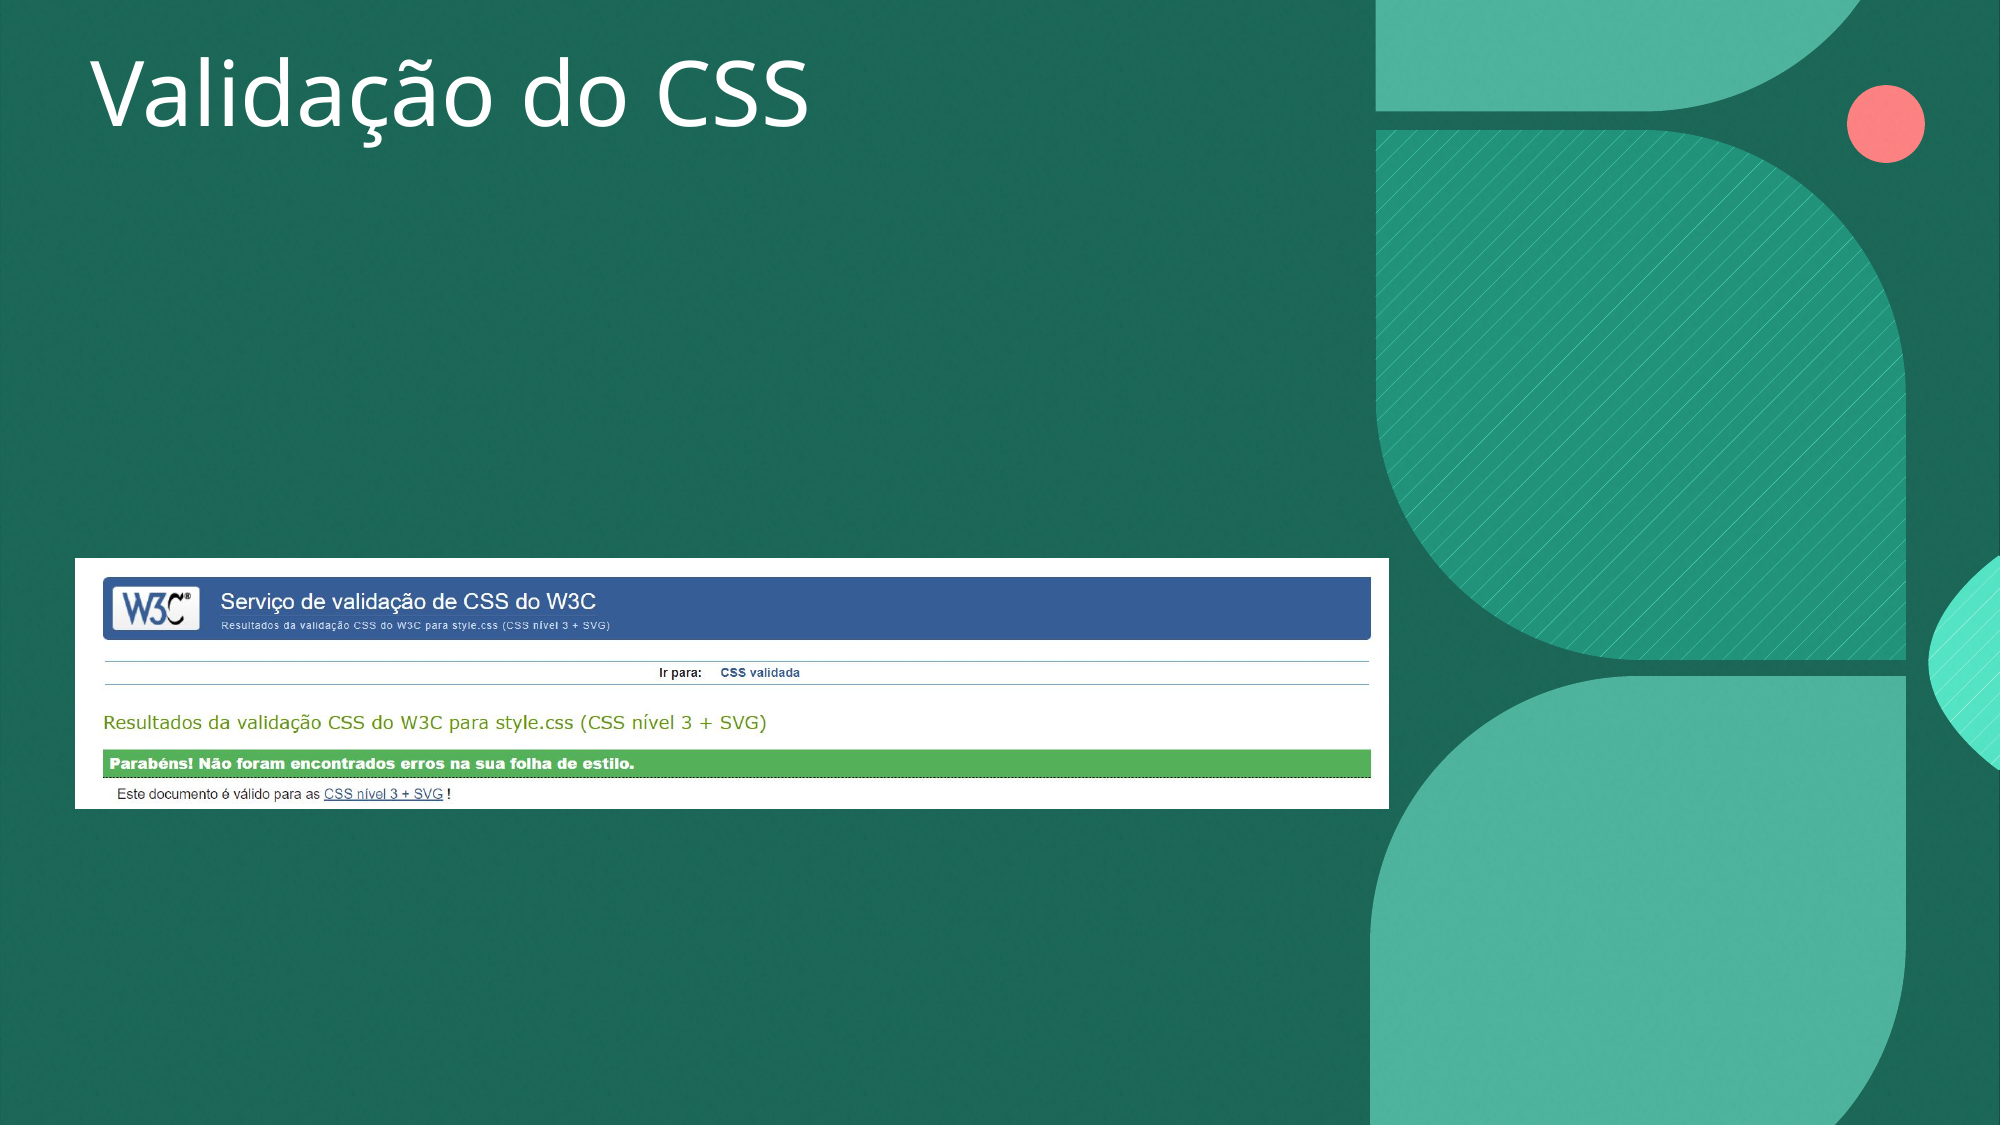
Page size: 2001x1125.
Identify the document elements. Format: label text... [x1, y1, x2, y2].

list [74, 558, 1389, 810]
title Validação do CSS [75, 40, 1336, 154]
